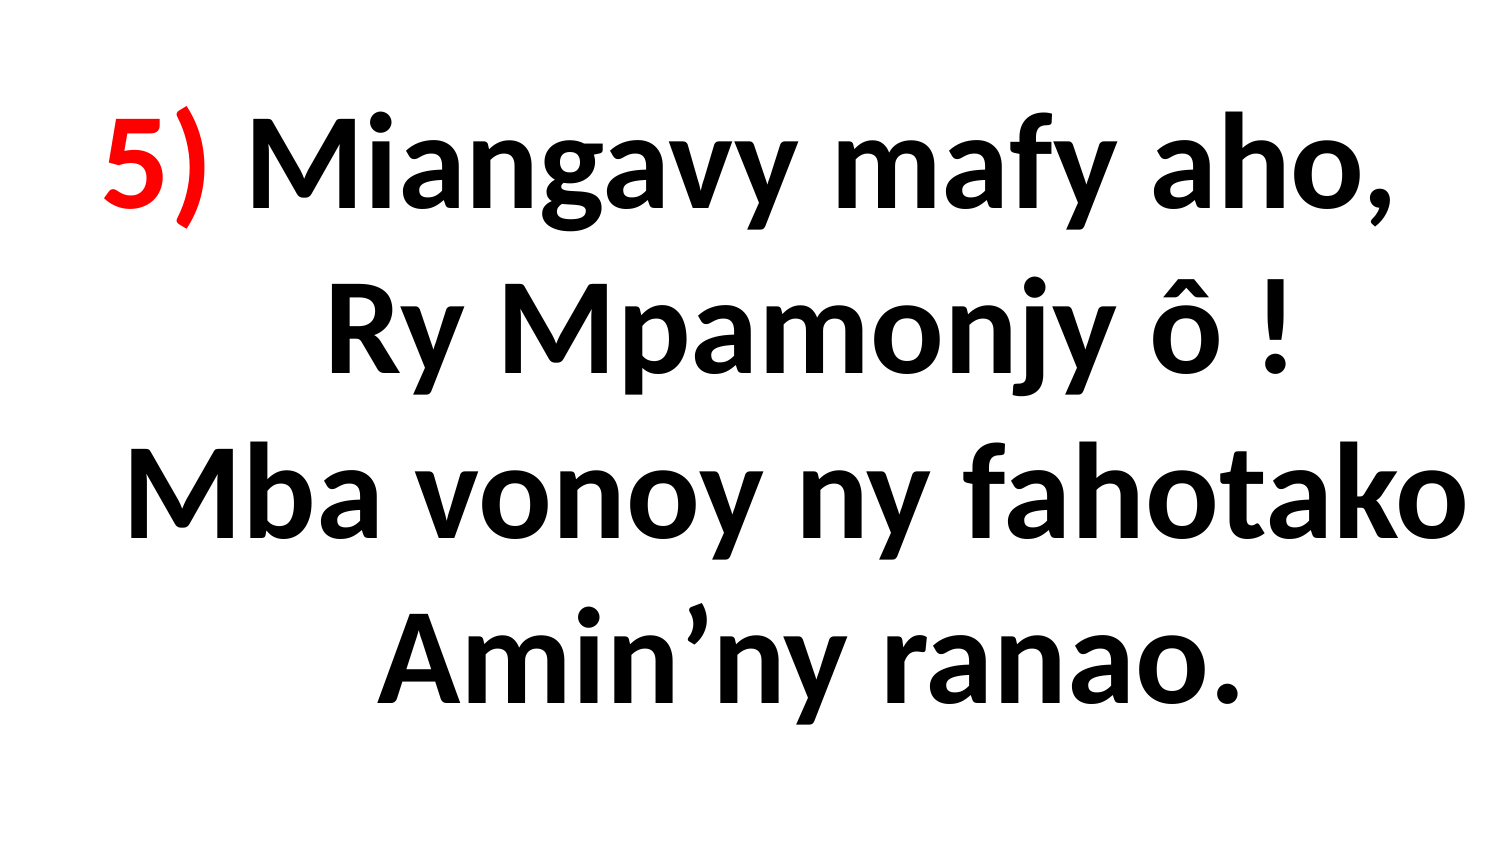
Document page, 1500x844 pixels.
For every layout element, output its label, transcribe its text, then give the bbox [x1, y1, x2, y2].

title 5) Miangavy mafy aho, Ry Mpamonjy ô ! Mba vonoy ny fahotako Amin’ny ranao. [0, 309, 1500, 493]
